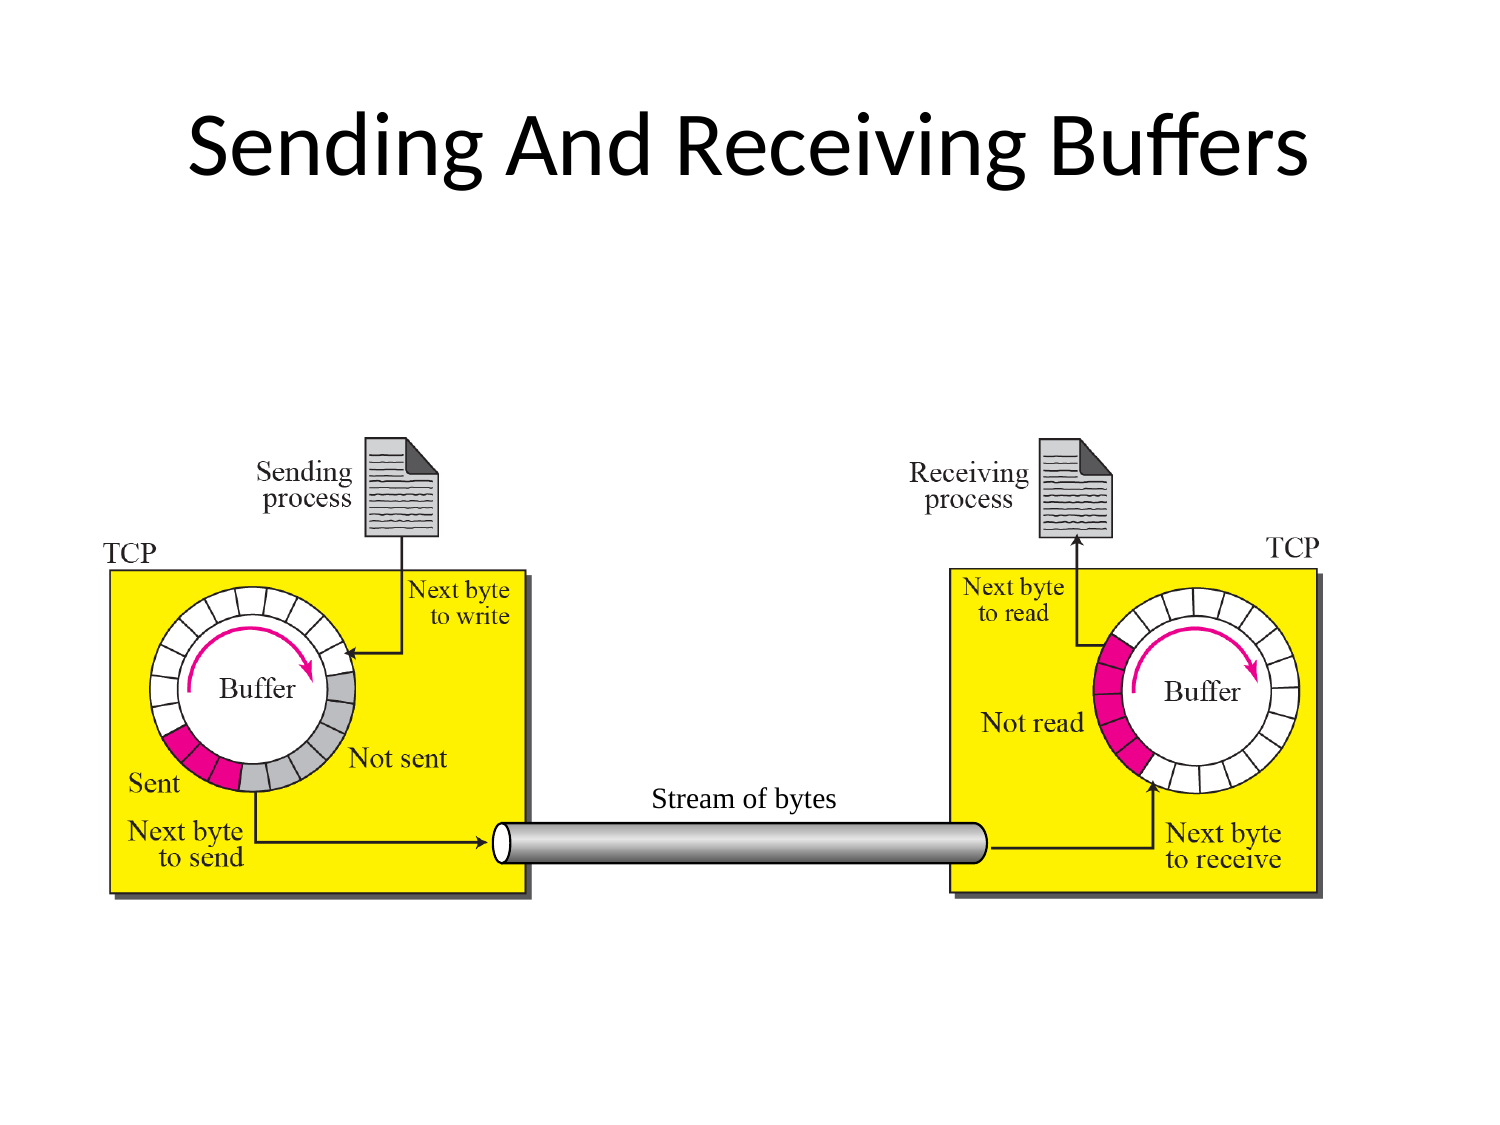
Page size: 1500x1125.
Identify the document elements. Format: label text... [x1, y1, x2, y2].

picture [102, 436, 1323, 901]
title Sending And Receiving Buffers [74, 44, 1426, 233]
